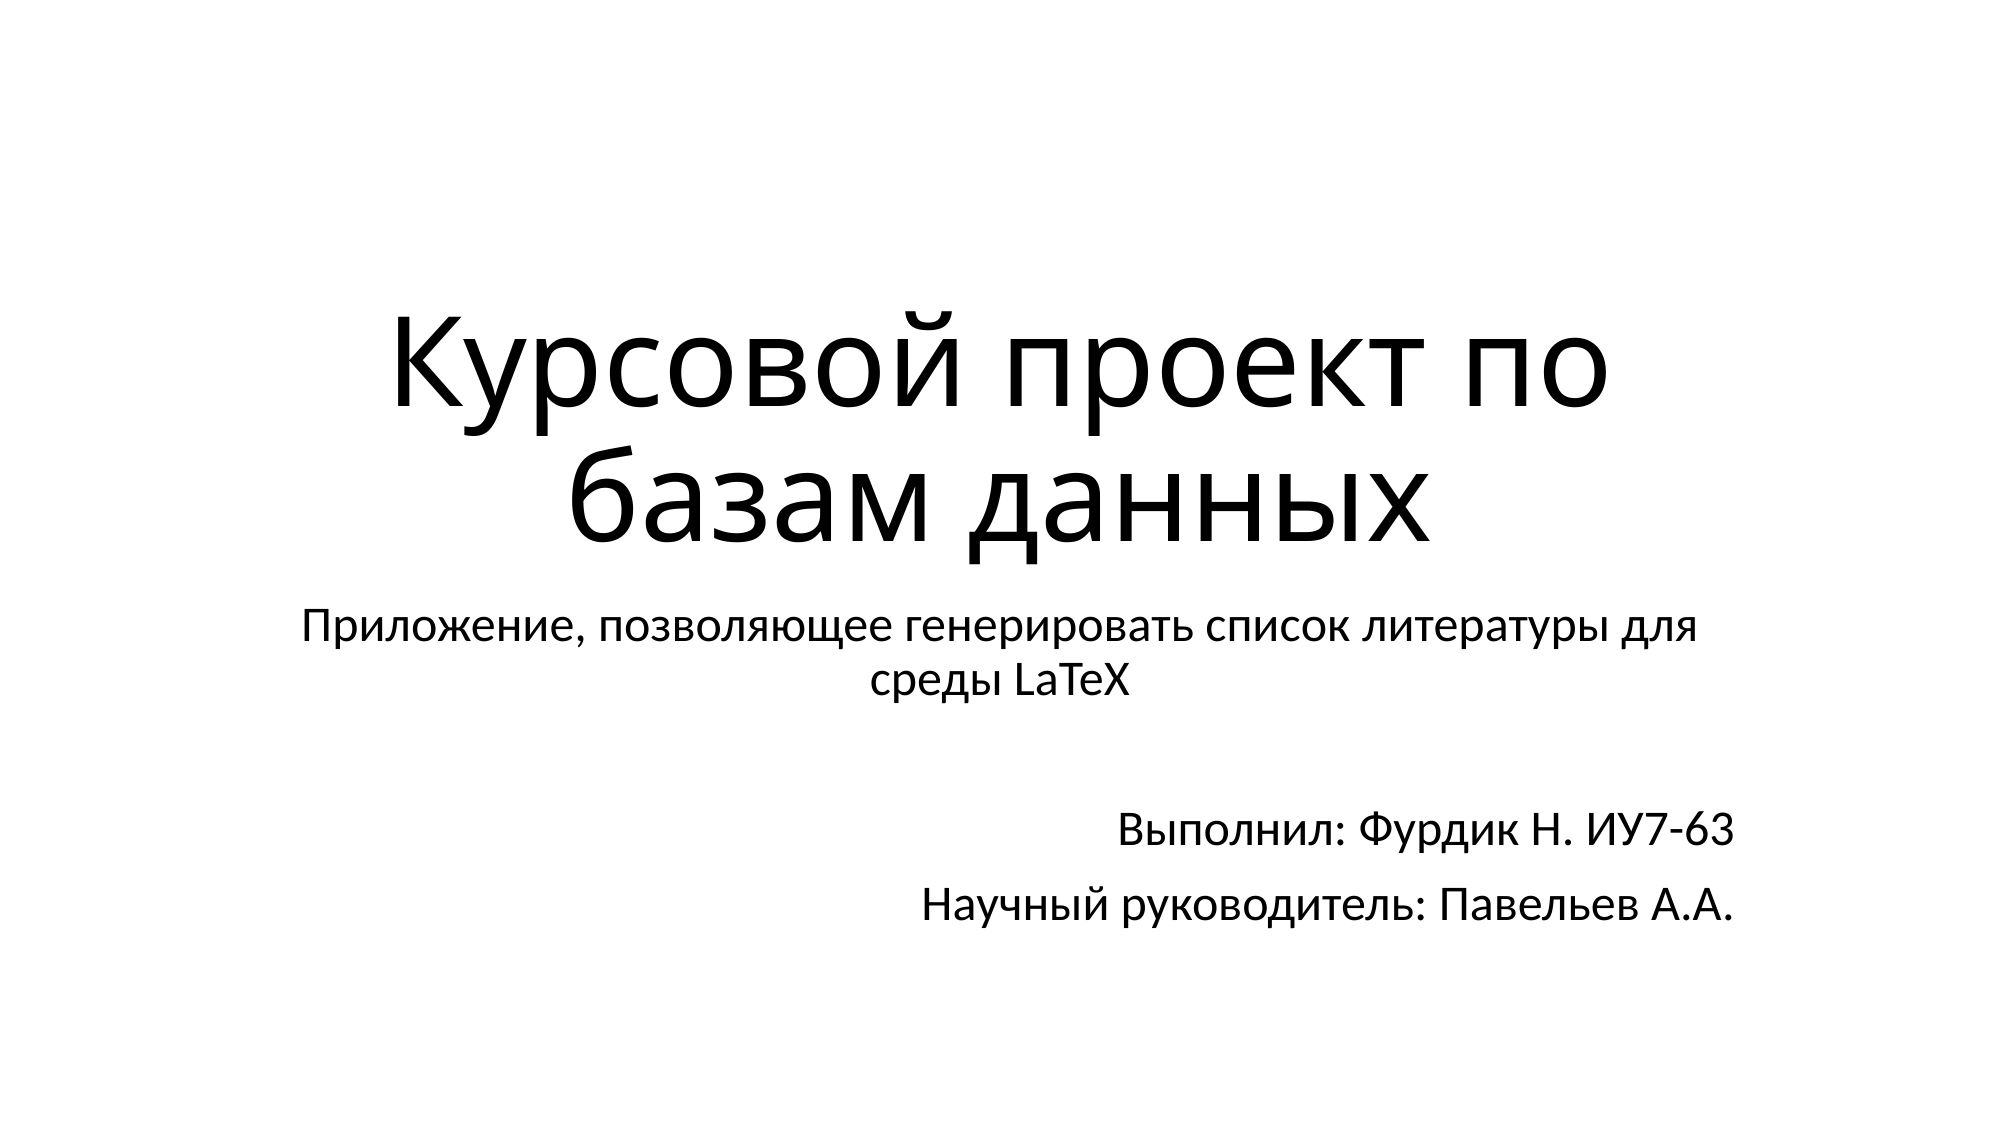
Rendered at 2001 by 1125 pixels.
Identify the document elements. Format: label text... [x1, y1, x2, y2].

subtitle Приложение, позволяющее генерировать список литературы для среды LaTeX Выполнил: Фурдик Н. ИУ7-63 Научный руководитель: Павельев А.А. [249, 590, 1750, 1014]
title Курсовой проект по базам данных [249, 184, 1750, 576]
